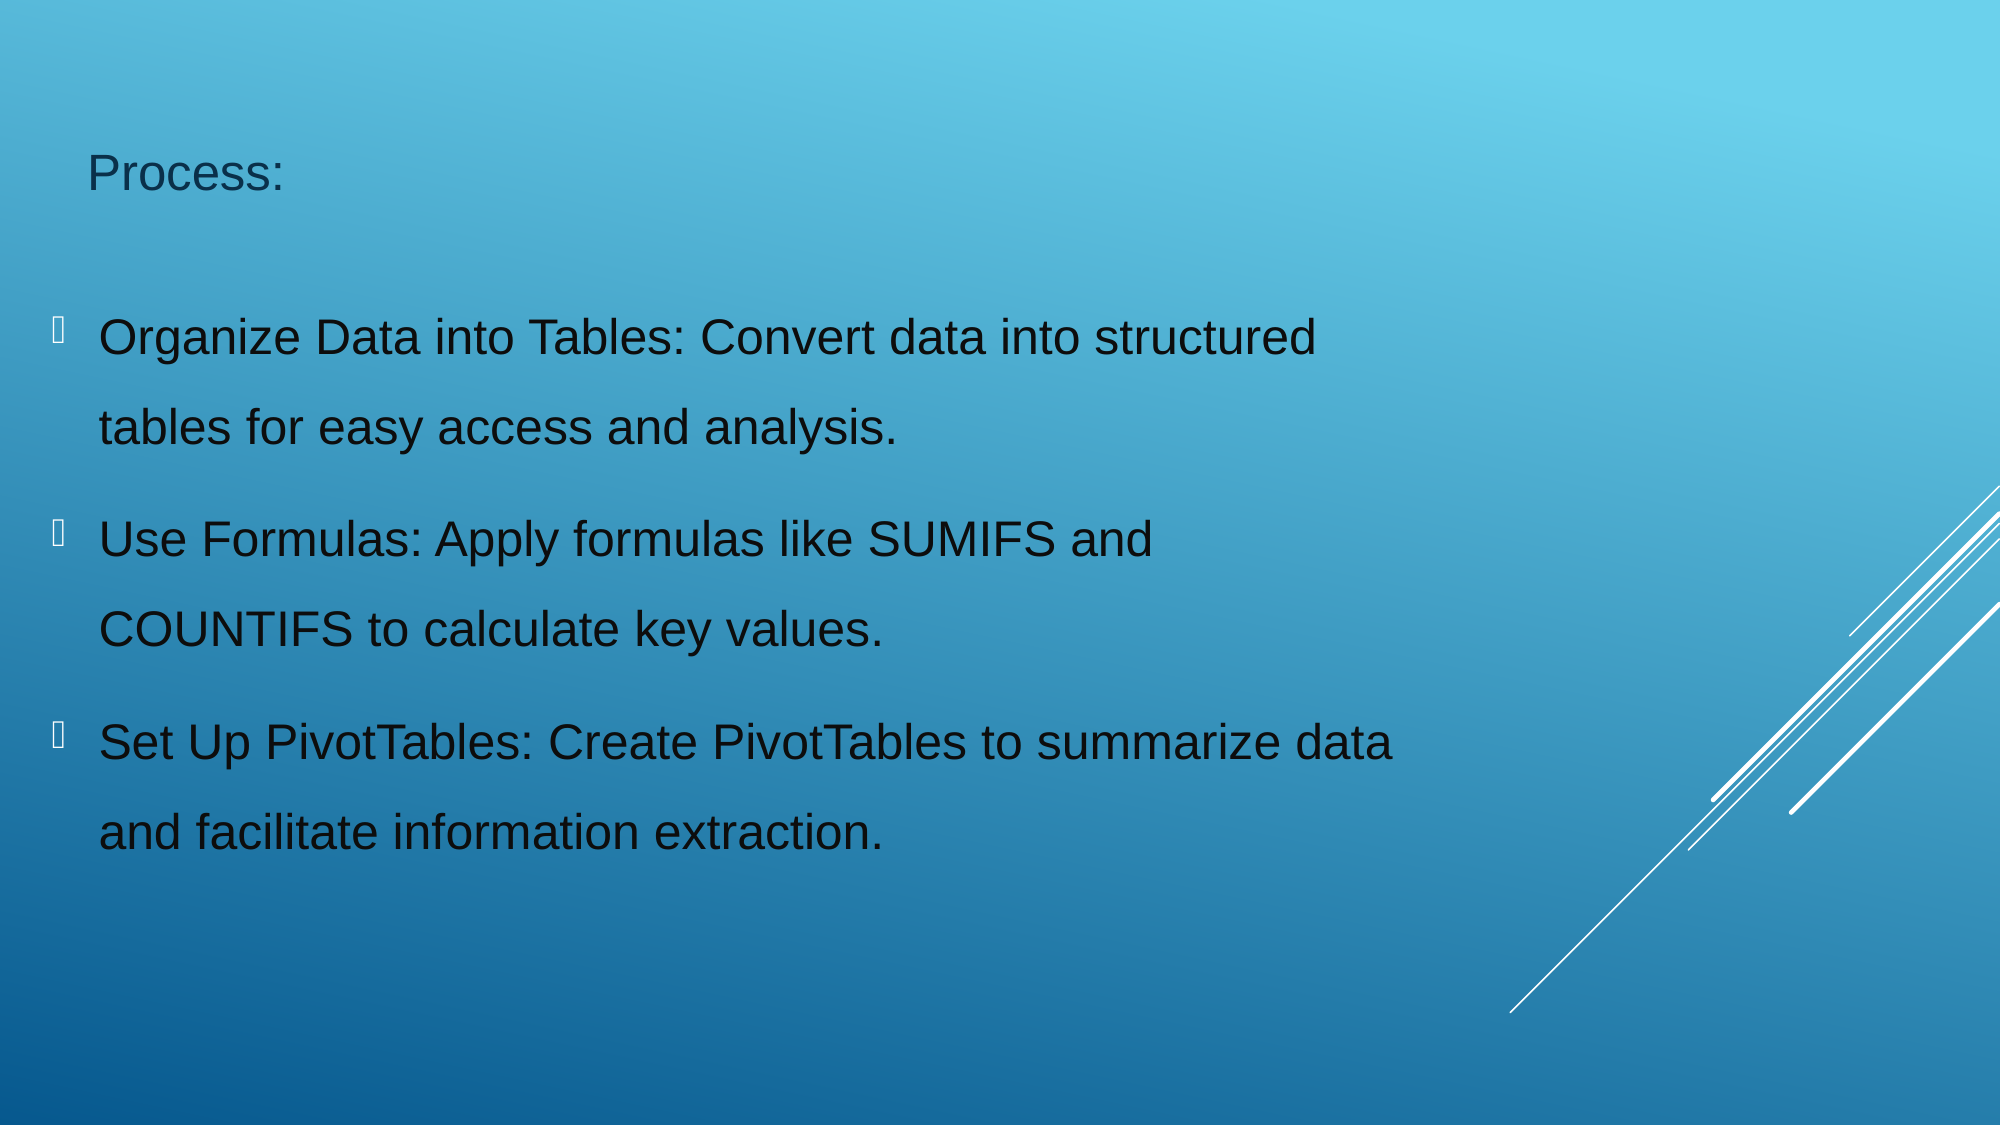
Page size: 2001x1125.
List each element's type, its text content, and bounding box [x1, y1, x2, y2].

list Organize Data into Tables: Convert data into structured tables for easy access and analysis. Use Formulas: Apply formulas like SUMIFS and COUNTIFS to calculate key values. Set Up PivotTables: Create PivotTables to summarize data and facilitate information extraction. [36, 270, 1437, 864]
title Process: [72, 130, 1348, 271]
